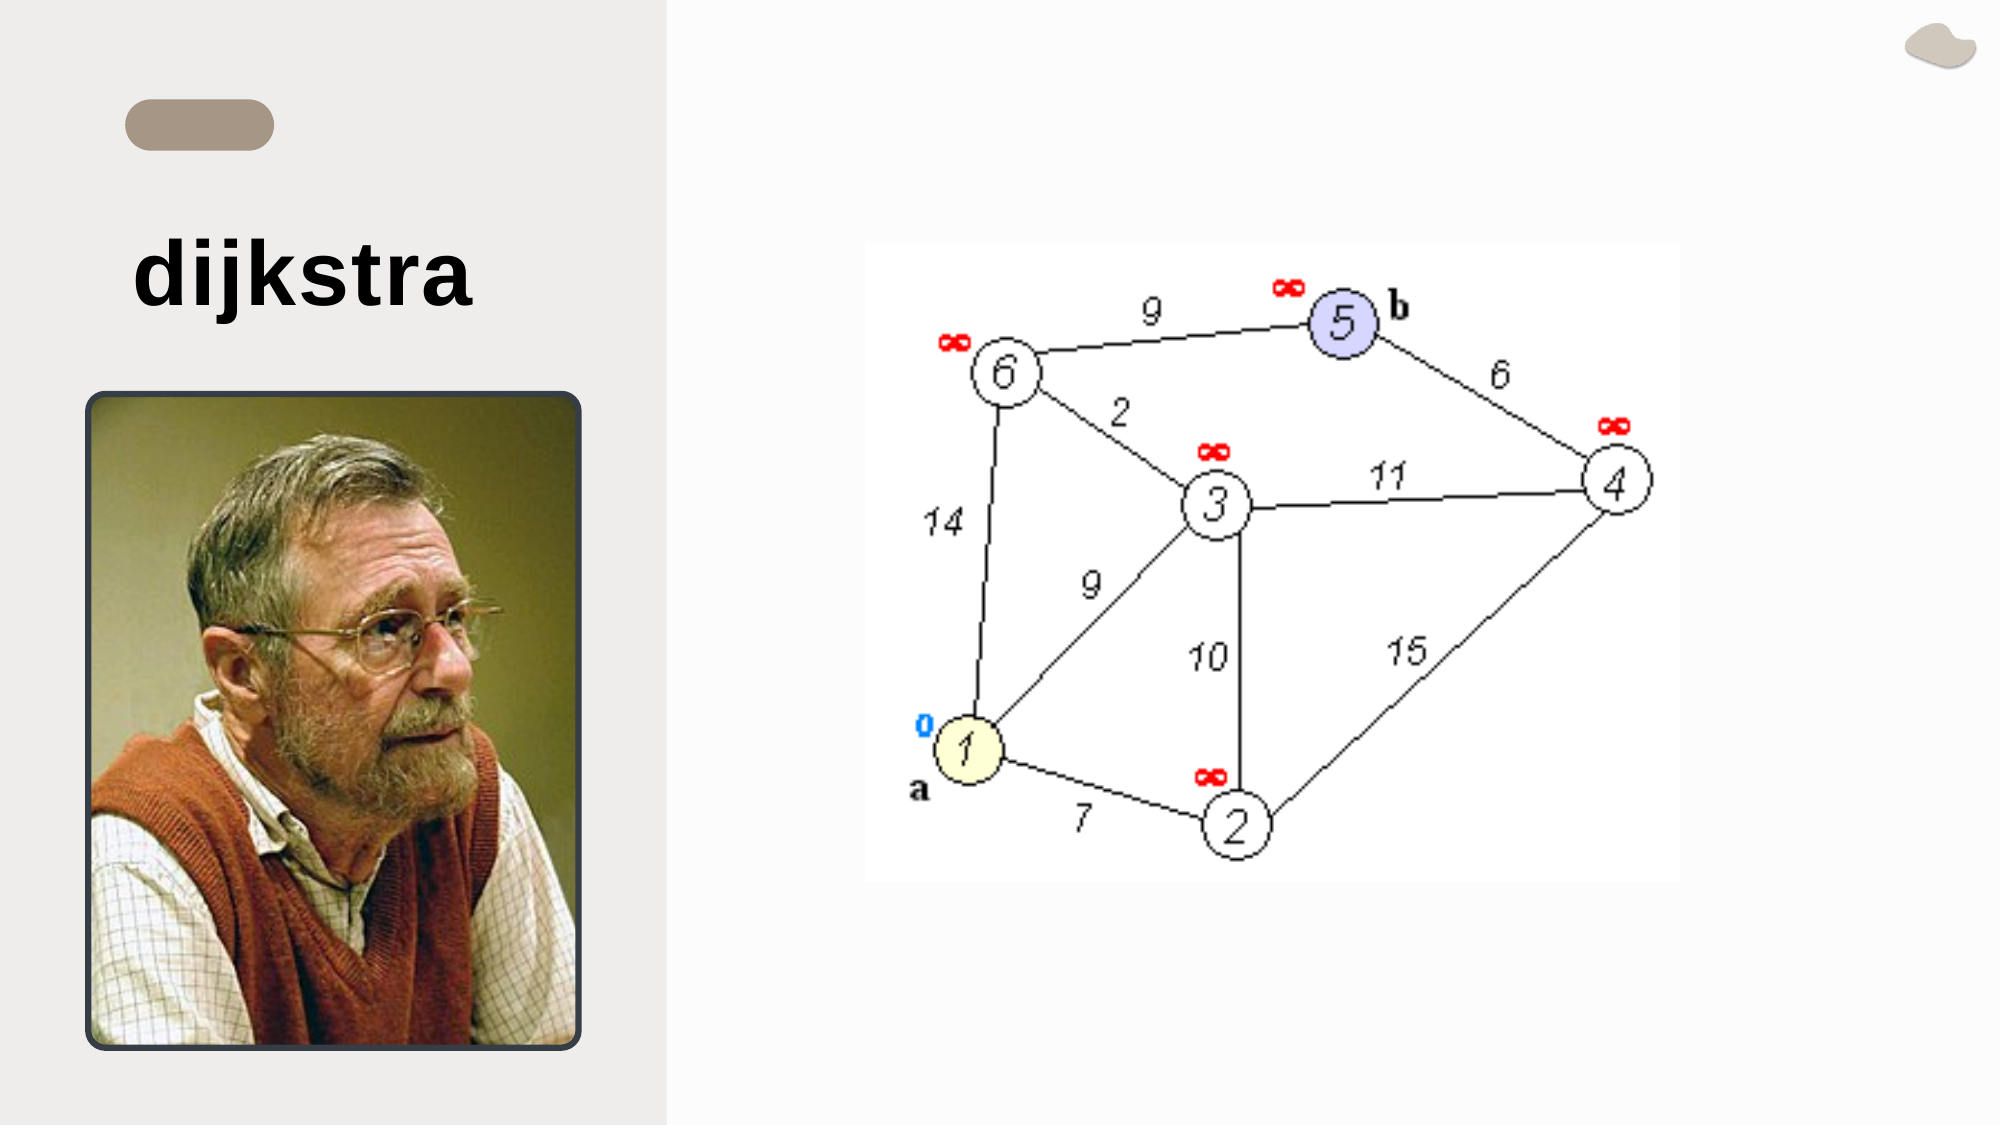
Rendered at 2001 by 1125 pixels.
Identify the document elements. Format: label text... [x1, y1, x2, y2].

picture [865, 243, 1680, 882]
picture [1881, 0, 2000, 95]
text_box [124, 98, 276, 152]
text_box dijkstra [125, 195, 511, 360]
text_box [0, 0, 668, 1125]
picture [88, 393, 579, 1048]
